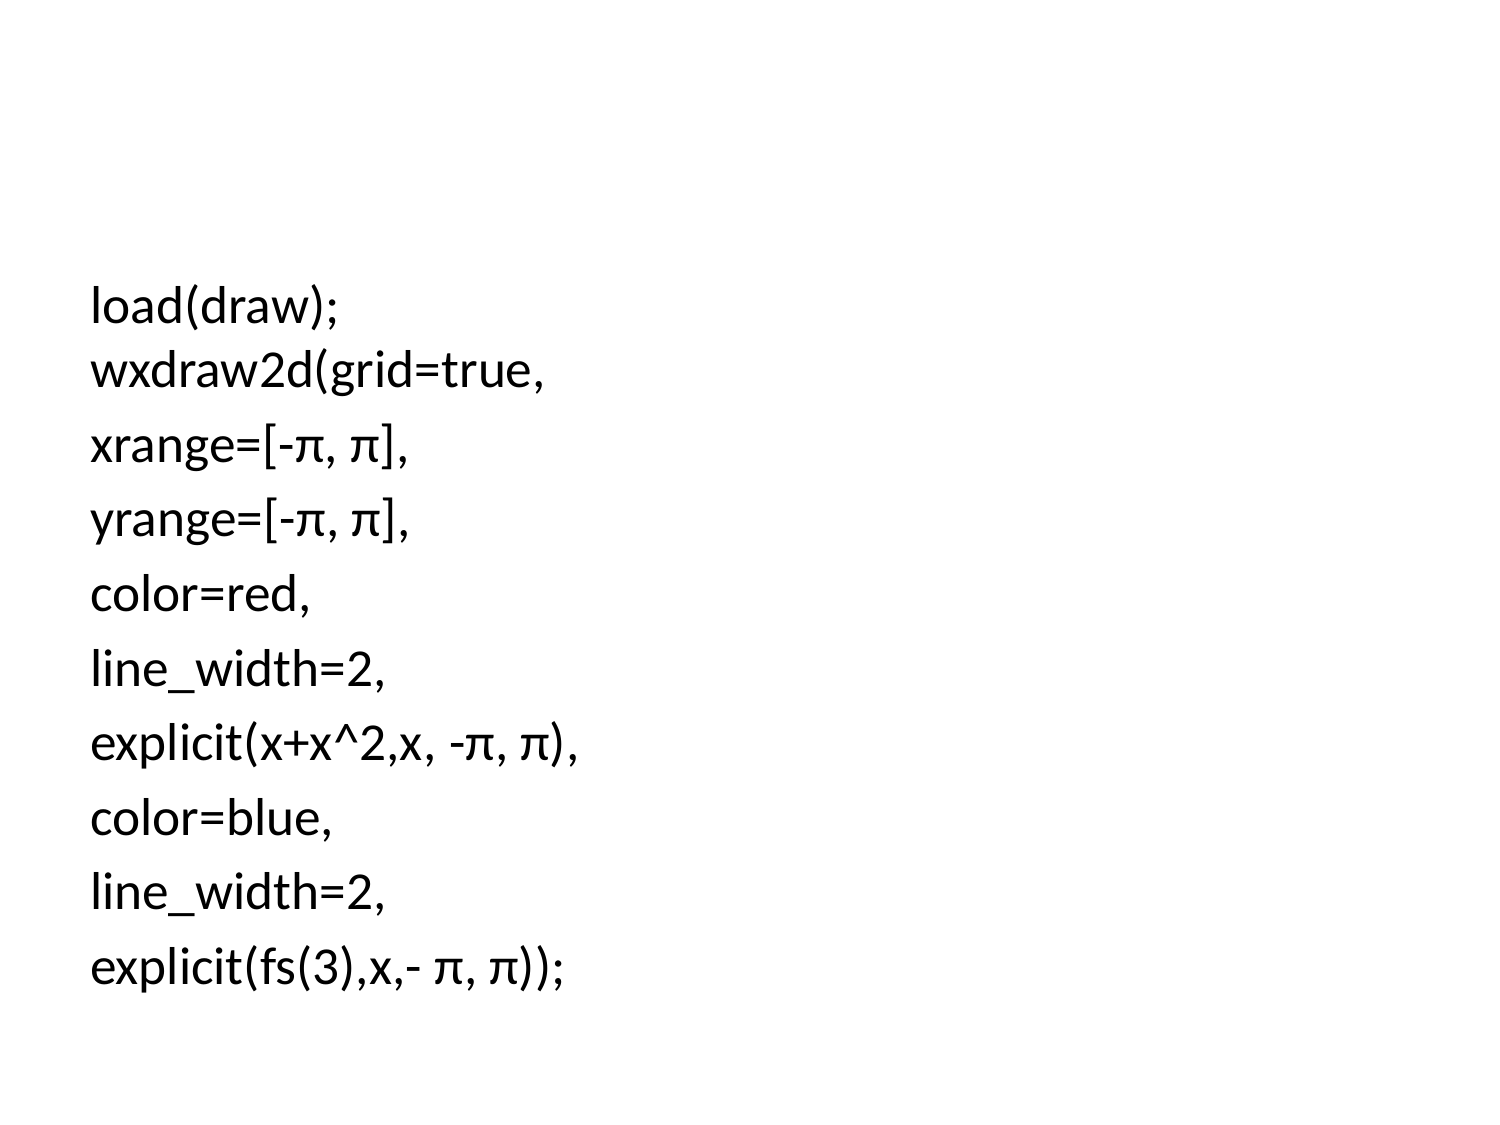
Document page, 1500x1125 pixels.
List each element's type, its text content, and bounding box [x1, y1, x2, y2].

list load(draw); wxdraw2d(grid=true, xrange=[-π, π], yrange=[-π, π], color=red, line_width=2, explicit(x+x^2,x, -π, π), color=blue, line_width=2, explicit(fs(3),x,- π, π)); [75, 262, 1425, 1005]
